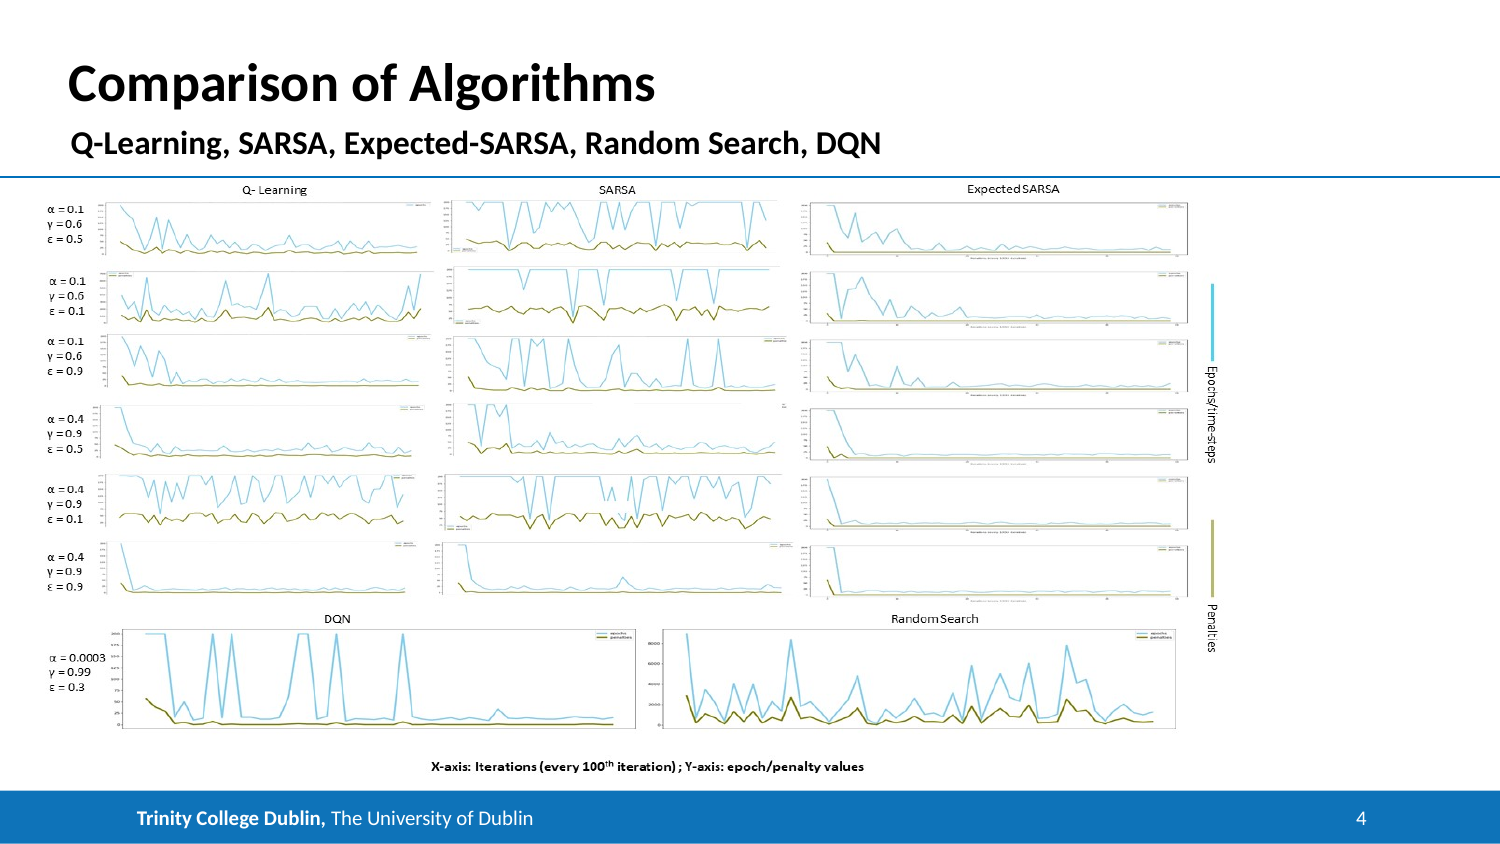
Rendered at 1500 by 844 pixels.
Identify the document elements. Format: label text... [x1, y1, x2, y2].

picture [36, 179, 1231, 788]
title Comparison of Algorithms [68, 56, 1367, 112]
text_box Q-Learning, SARSA, Expected-SARSA, Random Search, DQN [55, 113, 1287, 148]
